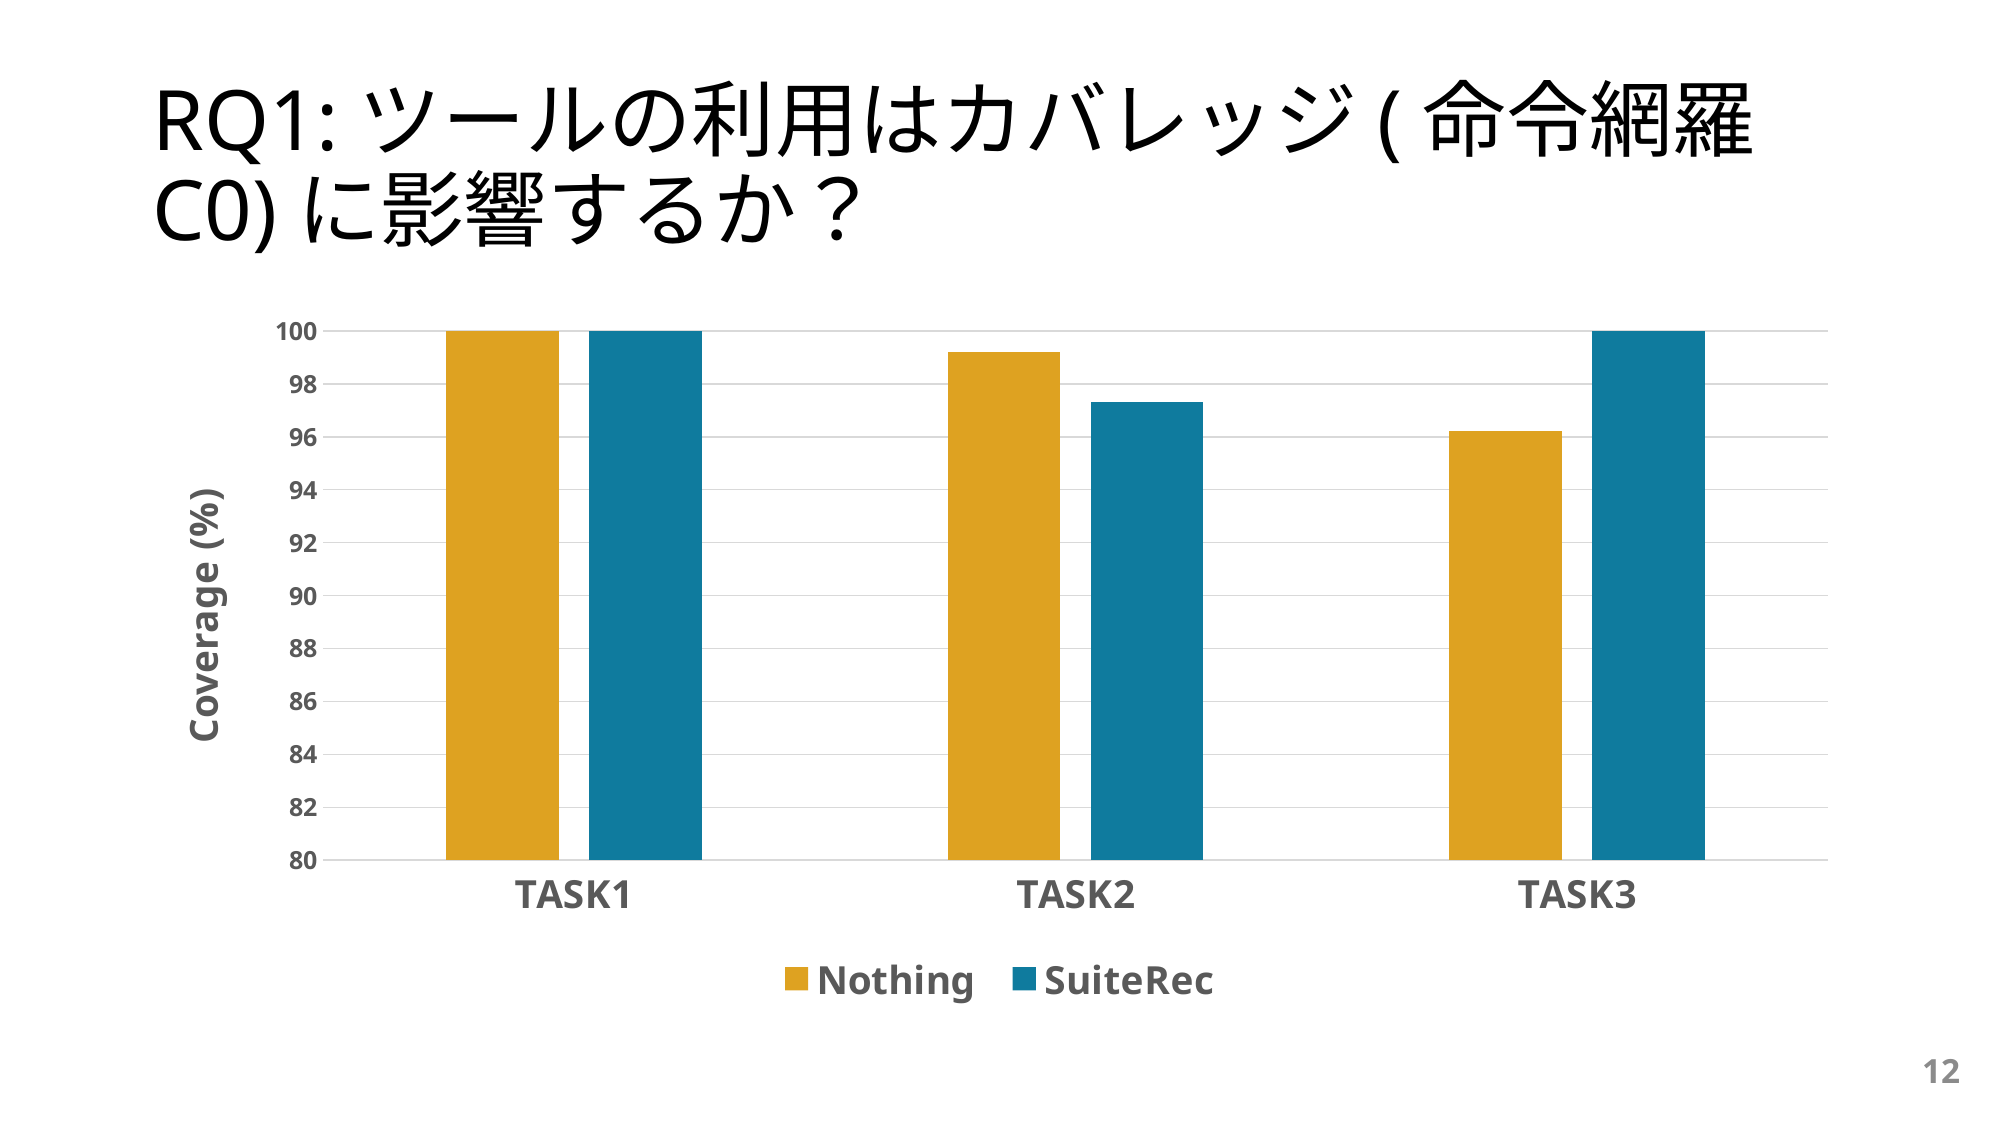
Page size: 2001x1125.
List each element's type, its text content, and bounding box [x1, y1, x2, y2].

slide_number 12 [1524, 1042, 1975, 1103]
chart [137, 299, 1863, 1014]
title RQ1:ツールの利用はカバレッジ(命令網羅C0)に影響するか？ [137, 59, 1912, 278]
